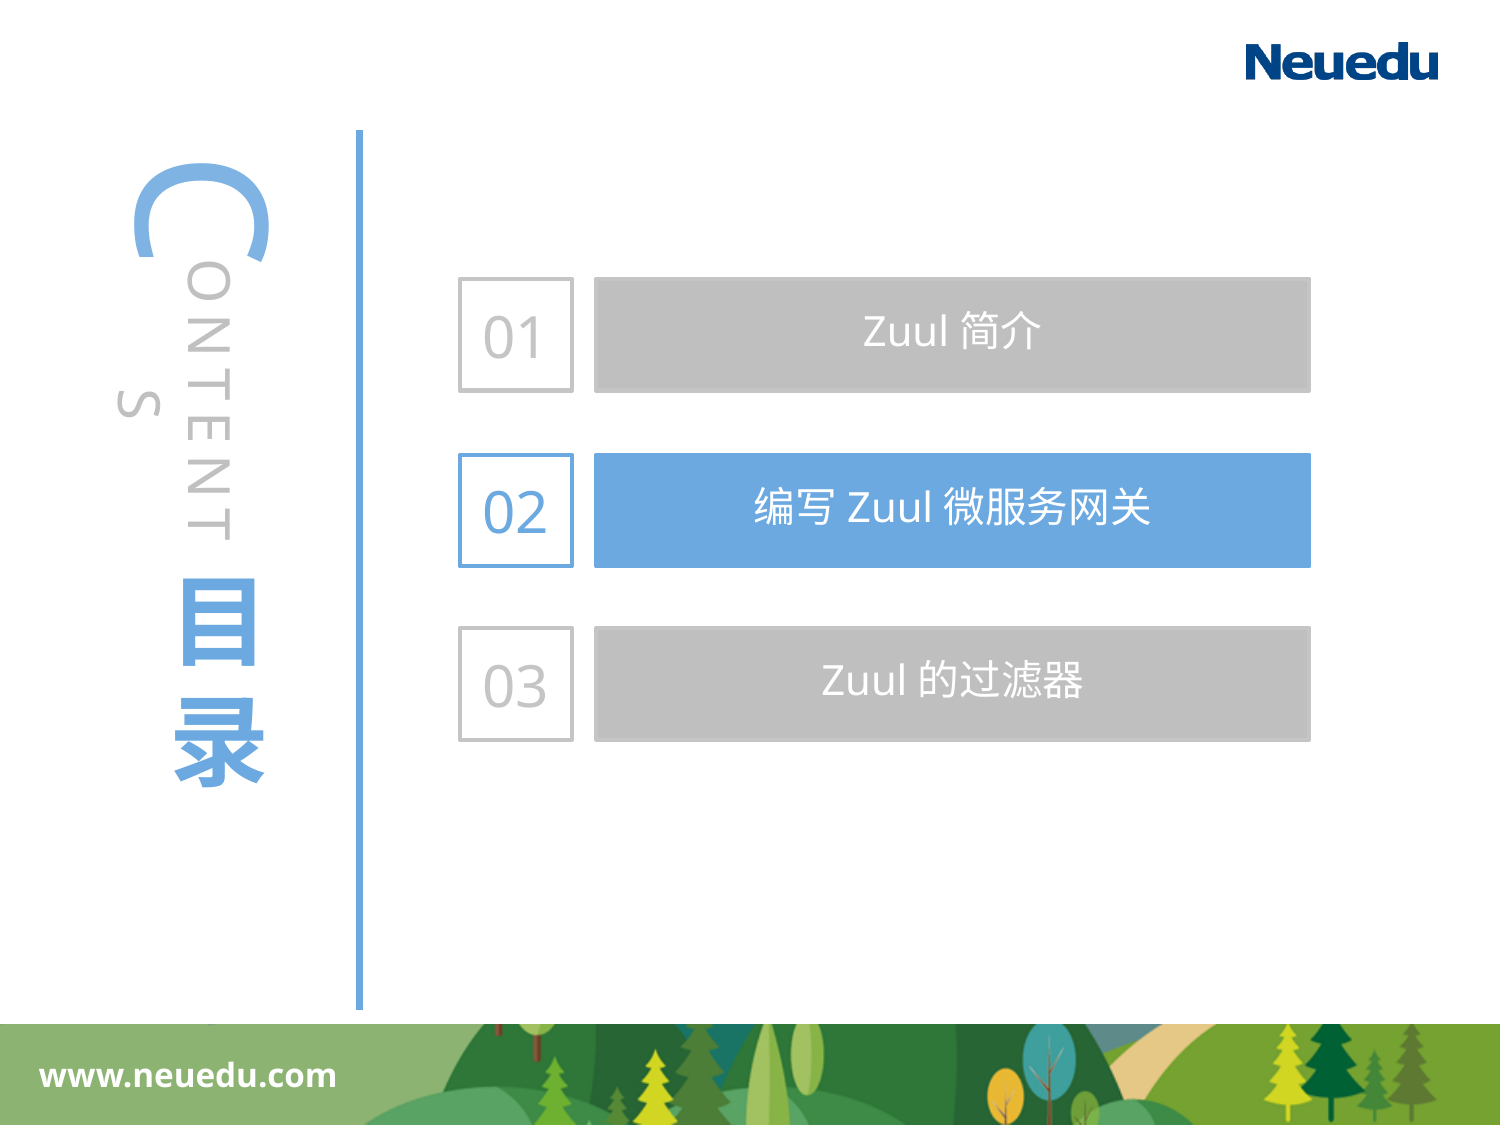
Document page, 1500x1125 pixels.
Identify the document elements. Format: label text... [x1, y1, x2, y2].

text_box Zuul的过滤器 [594, 626, 1311, 742]
text_box 03 [458, 626, 574, 742]
picture [1246, 42, 1438, 80]
text_box 编写Zuul微服务网关 [594, 453, 1311, 568]
text_box Zuul简介 [594, 277, 1311, 393]
text_box 01 [458, 277, 574, 393]
text_box 02 [458, 453, 574, 568]
picture [0, 1024, 1500, 1125]
